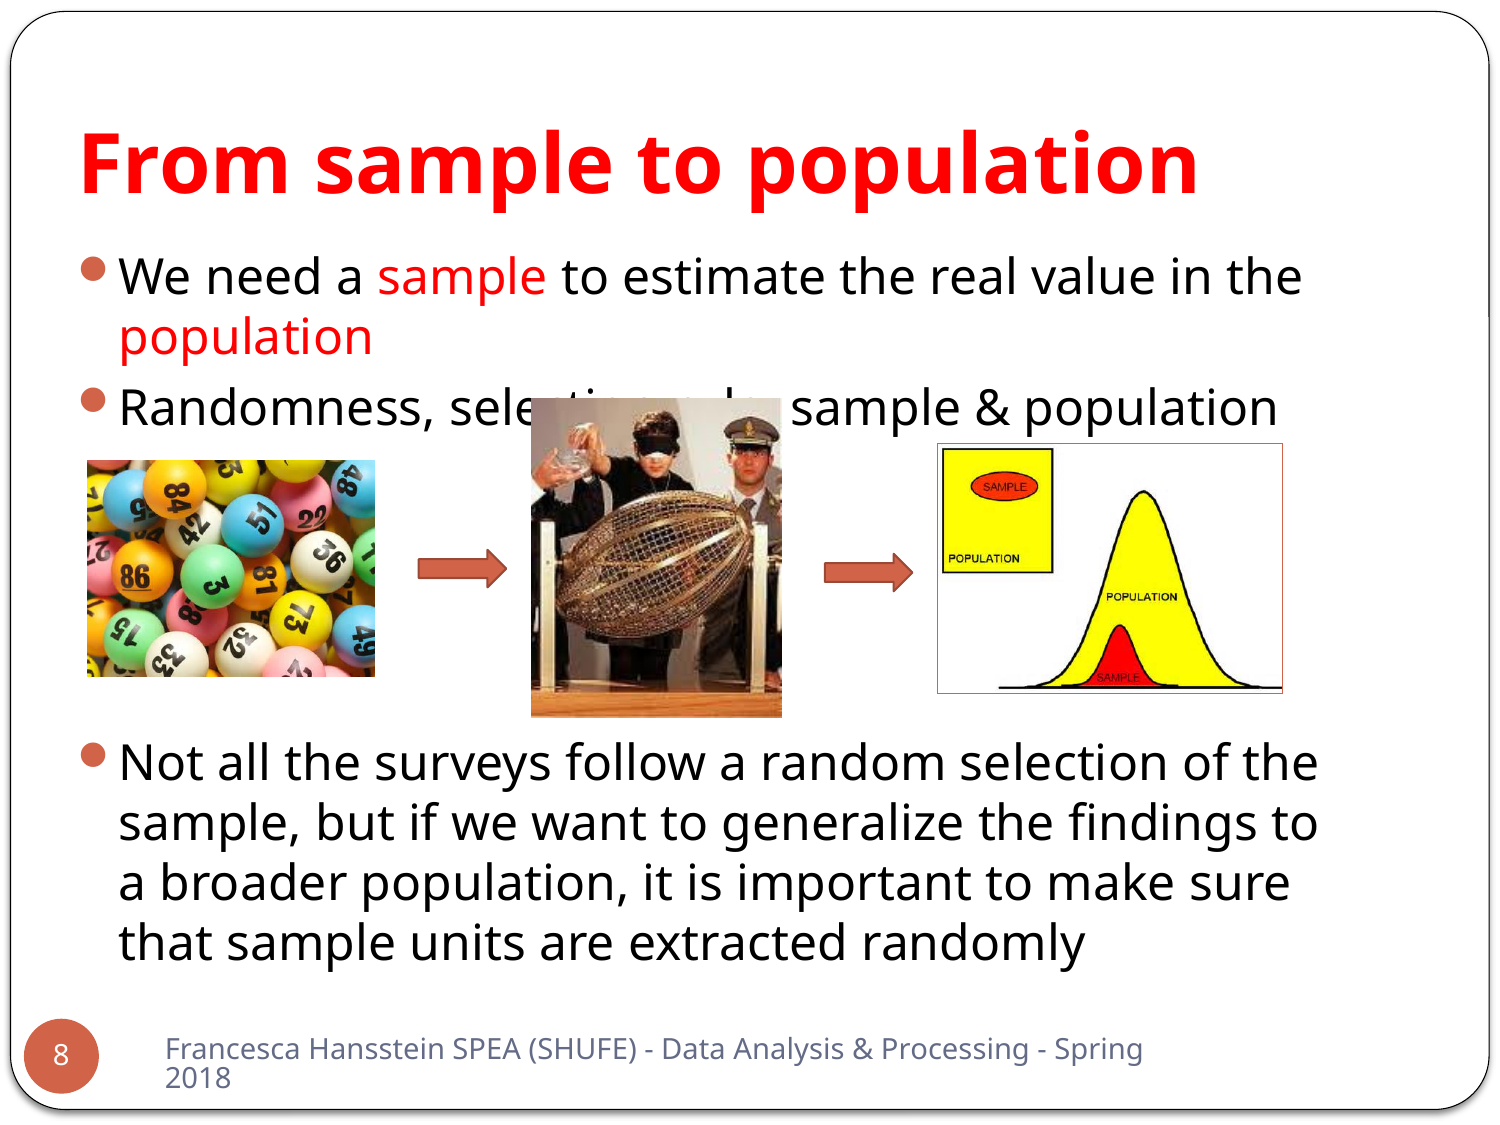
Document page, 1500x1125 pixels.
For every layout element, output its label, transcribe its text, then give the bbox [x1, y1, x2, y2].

footer Francesca Hansstein SPEA (SHUFE) - Data Analysis & Processing - Spring 2018 [150, 1012, 1175, 1088]
list We need a sample to estimate the real value in the population Randomness, selection rule, sample & population Not all the surveys follow a random selection of the sample, but if we want to generalize the findings to a broader population, it is important to make sure that sample units are extracted randomly [62, 237, 1338, 988]
title From sample to population [62, 37, 1338, 225]
text_box [823, 552, 914, 593]
text_box [417, 548, 507, 589]
picture [87, 460, 376, 677]
slide_number 8 [23, 1018, 99, 1094]
picture [937, 443, 1283, 694]
picture [530, 398, 782, 718]
